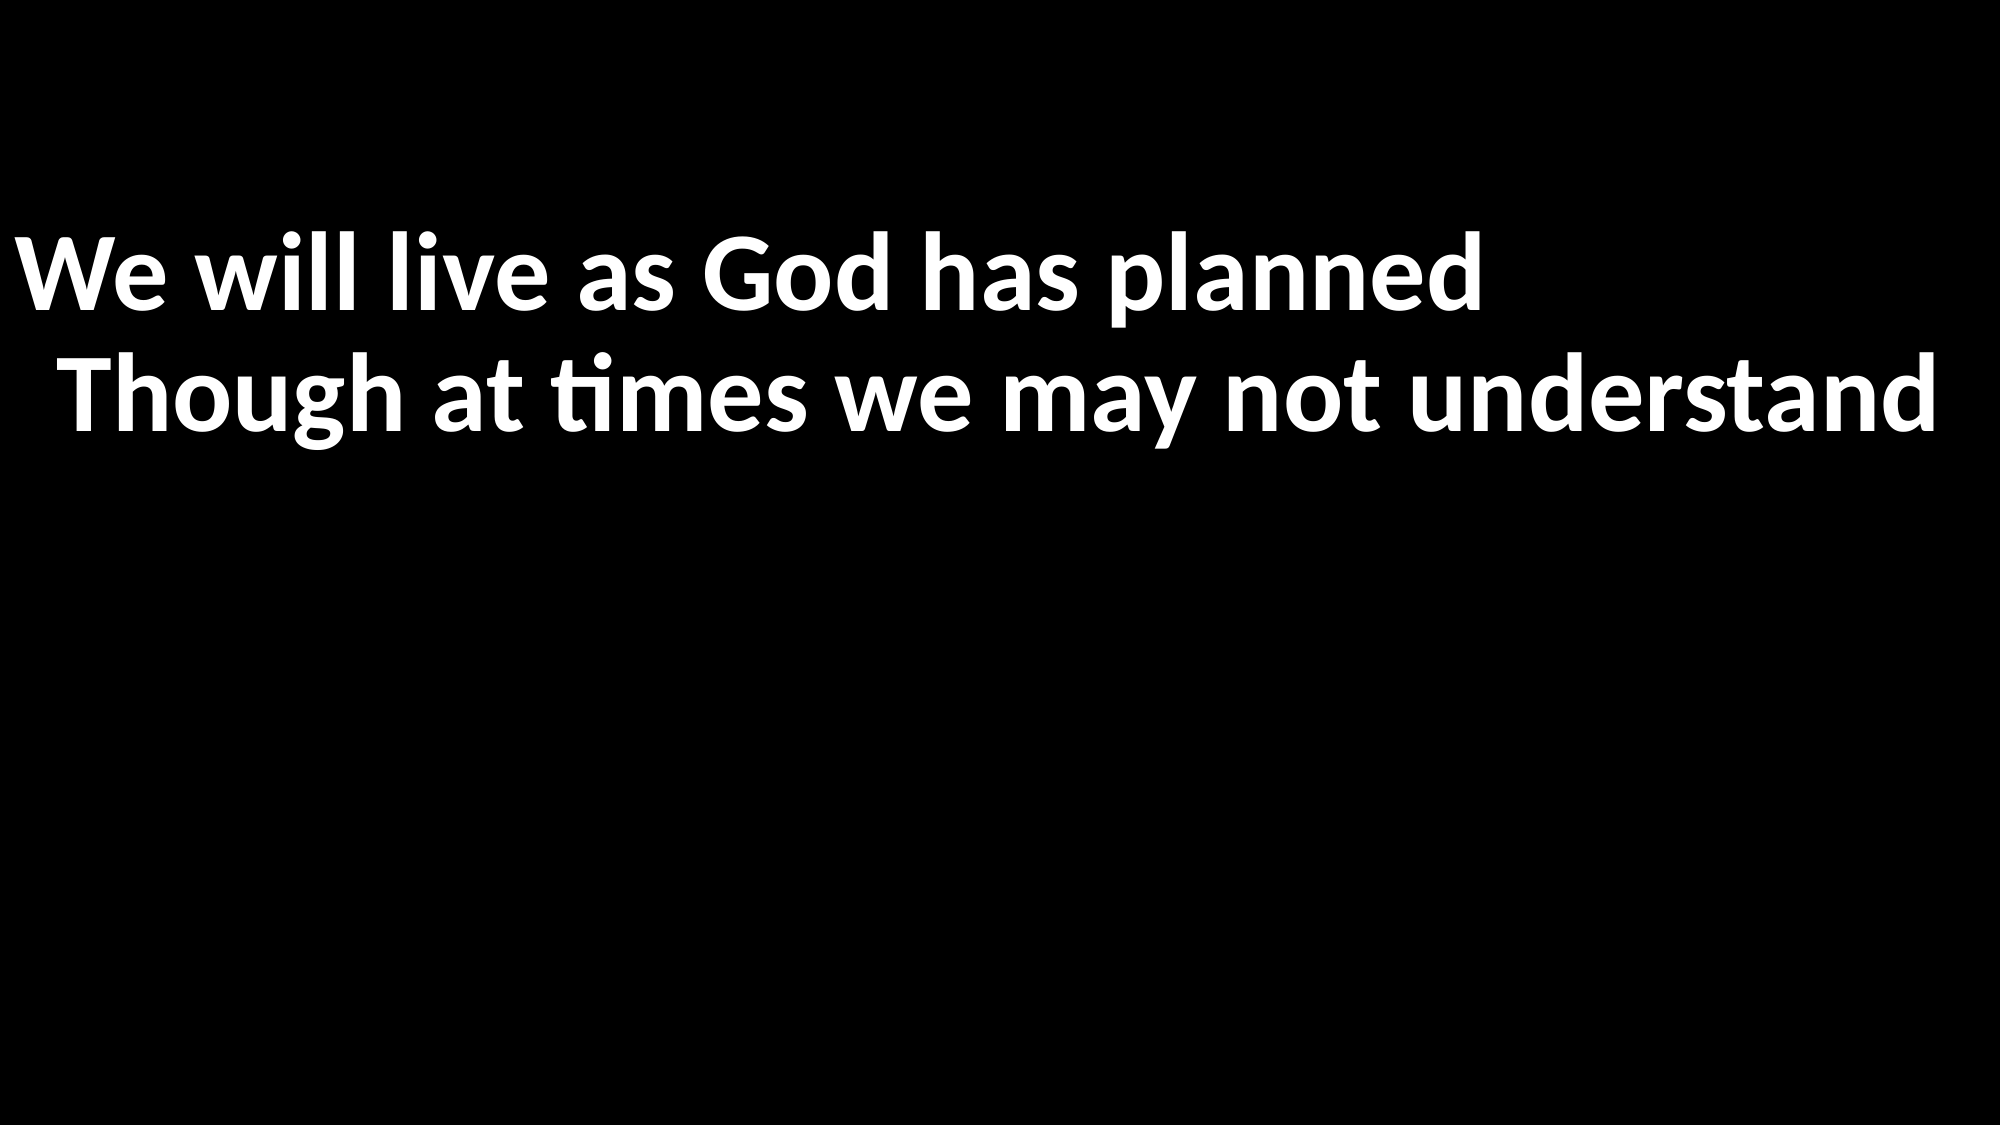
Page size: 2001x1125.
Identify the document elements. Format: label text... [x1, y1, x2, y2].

list We will live as God has planned Though at times we may not understand [0, 109, 2000, 464]
